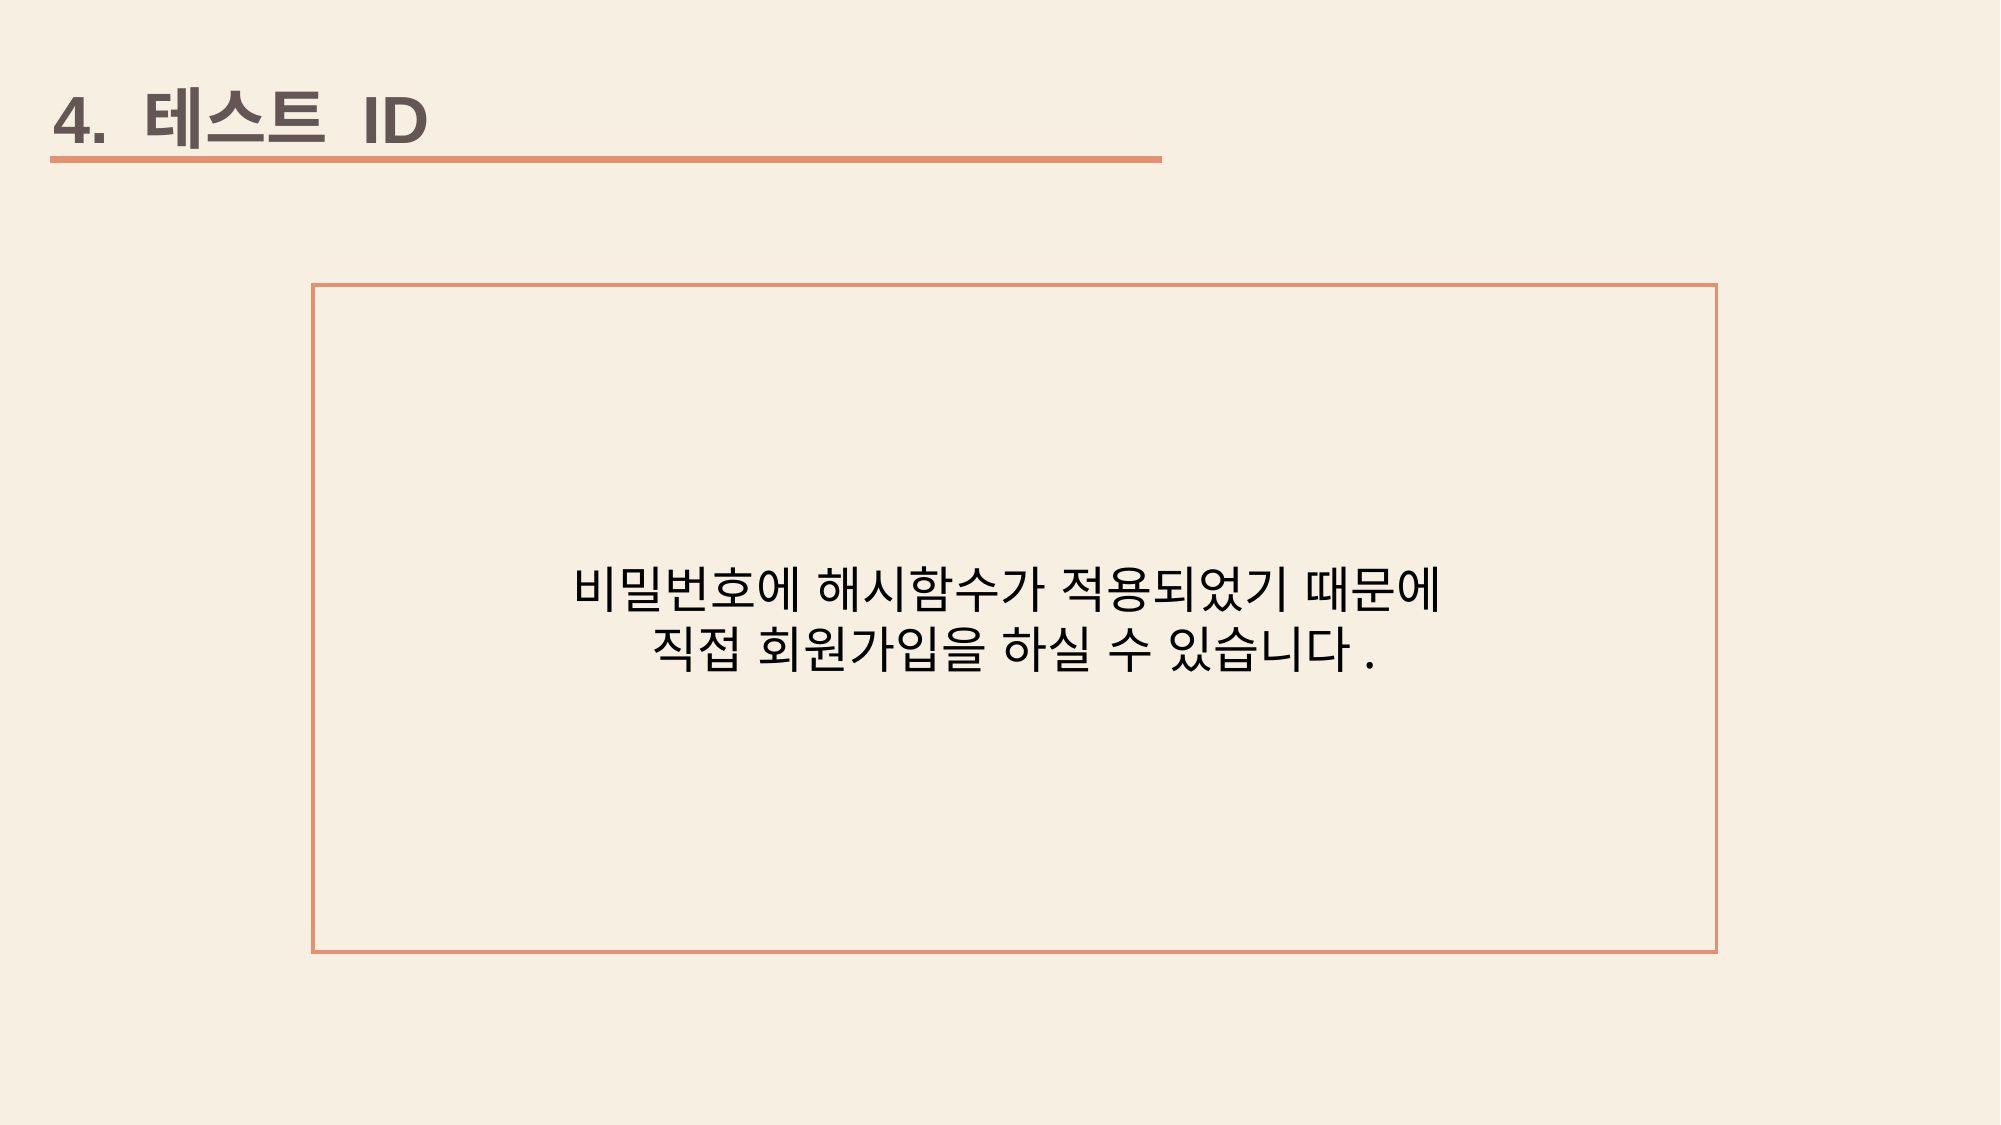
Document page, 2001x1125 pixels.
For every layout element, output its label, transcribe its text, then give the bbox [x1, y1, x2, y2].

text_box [312, 284, 1717, 952]
text_box 4. 테스트 ID [38, 69, 445, 165]
